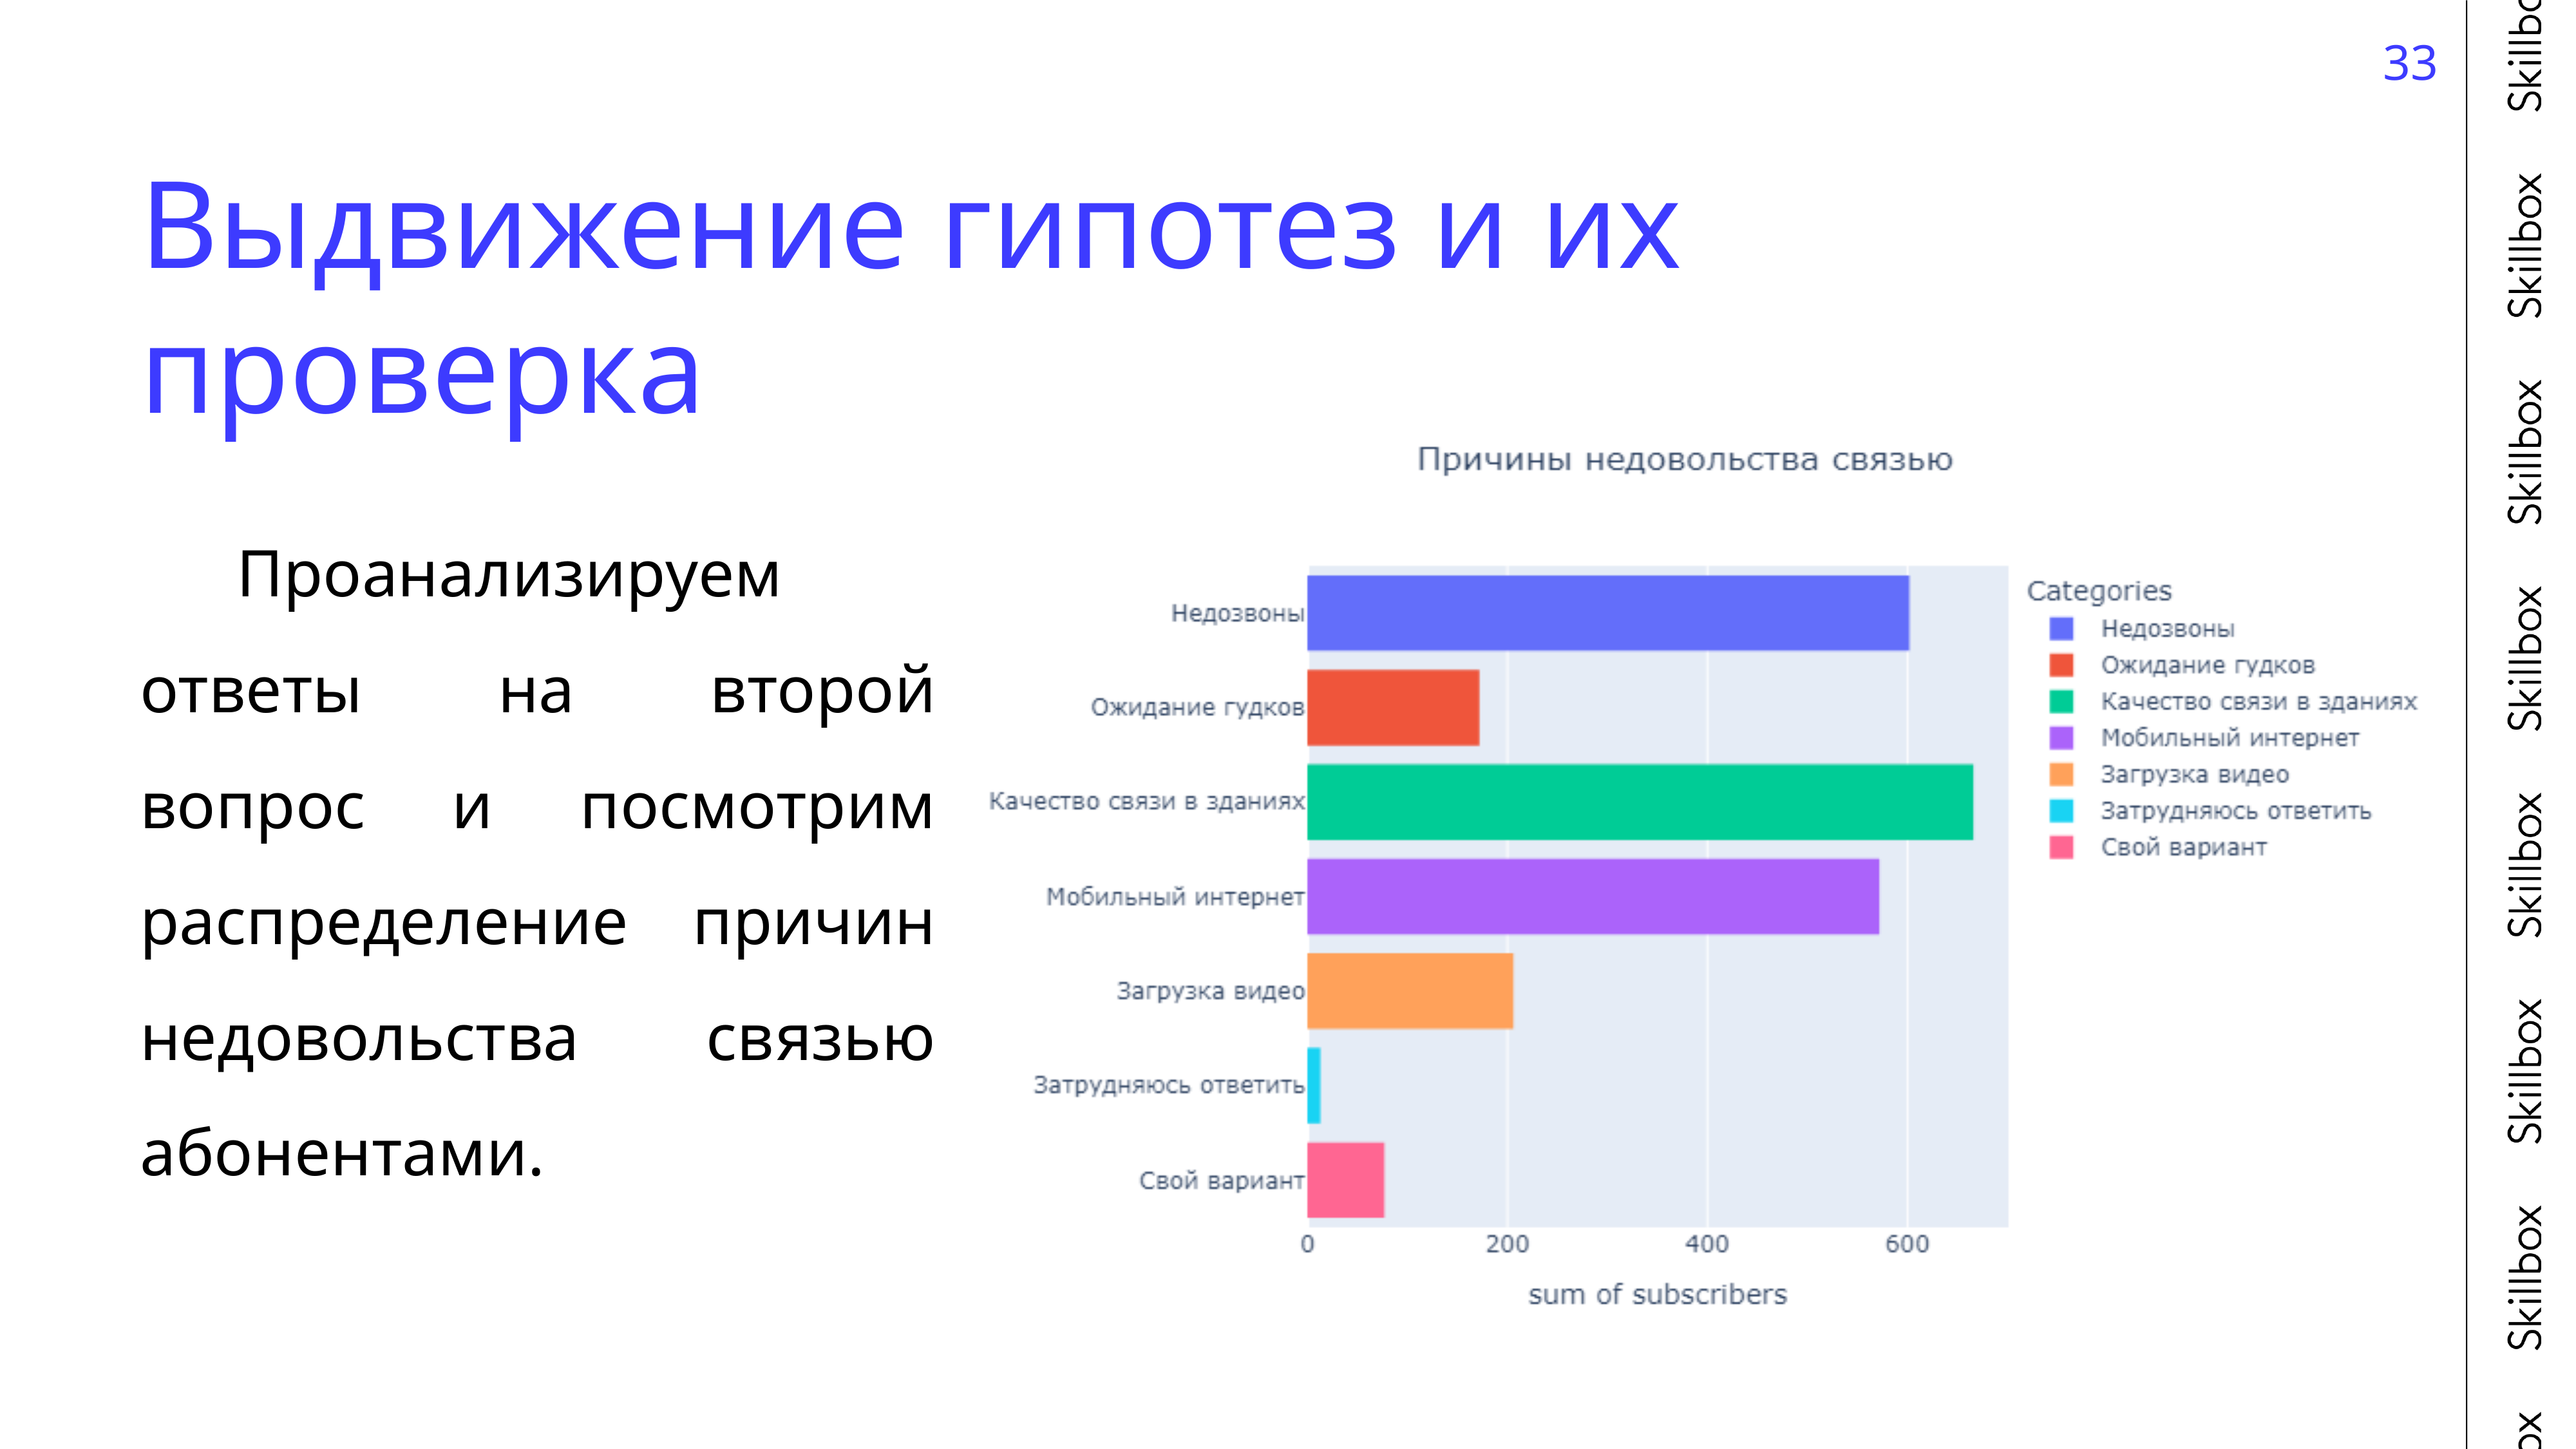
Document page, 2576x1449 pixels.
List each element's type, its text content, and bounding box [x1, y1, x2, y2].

picture [976, 375, 2452, 1353]
picture [2465, 0, 2541, 1449]
text_box Выдвижение гипотез и их проверка [135, 142, 2103, 443]
text_box Проанализируем ответы на второй вопрос и посмотрим распределение причин недовольства связью абонентами. [135, 488, 942, 1195]
text_box 33 [2367, 16, 2445, 95]
